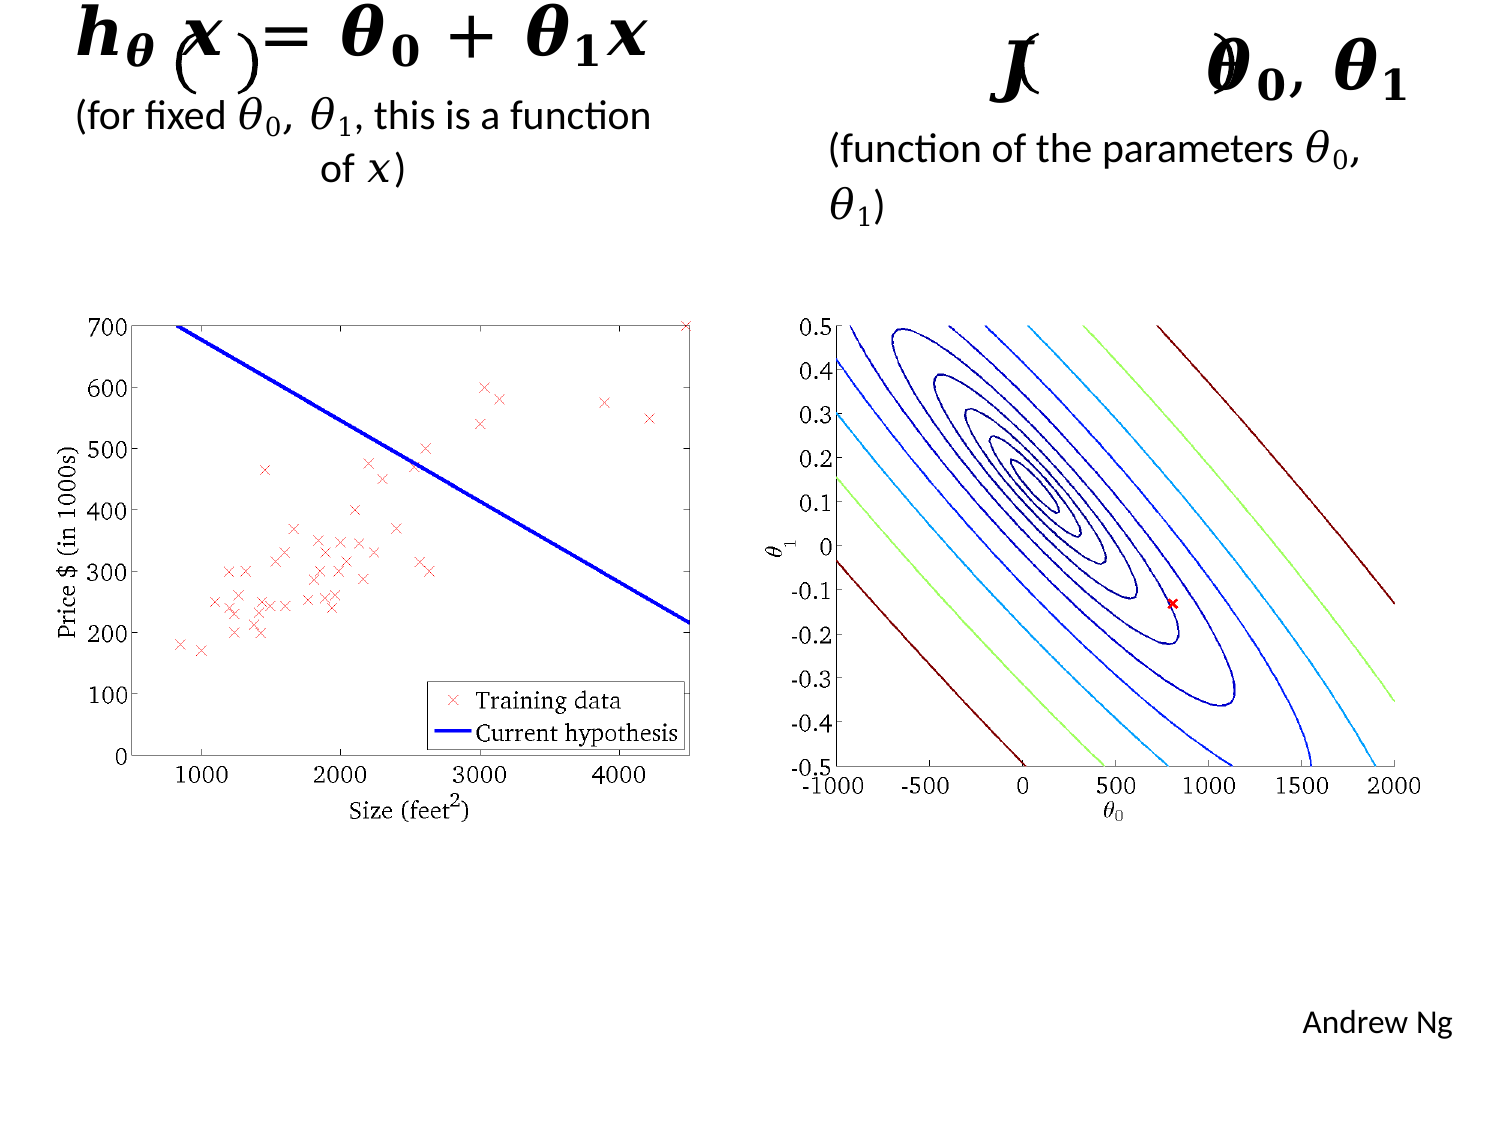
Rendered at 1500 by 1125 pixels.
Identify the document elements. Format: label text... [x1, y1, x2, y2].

picture [55, 318, 692, 822]
text_box Andrew Ng [1300, 1006, 1456, 1041]
title 𝒉𝜽 𝒙 = 𝜽𝟎 + 𝜽𝟏𝒙 (for fixed 𝜃0, 𝜃1, this is a function of 𝑥) [36, 0, 700, 192]
picture [765, 318, 1421, 821]
text_box 𝑱 𝜽𝟎, 𝜽𝟏 (function of the parameters 𝜃0, 𝜃1) [821, 0, 1422, 232]
